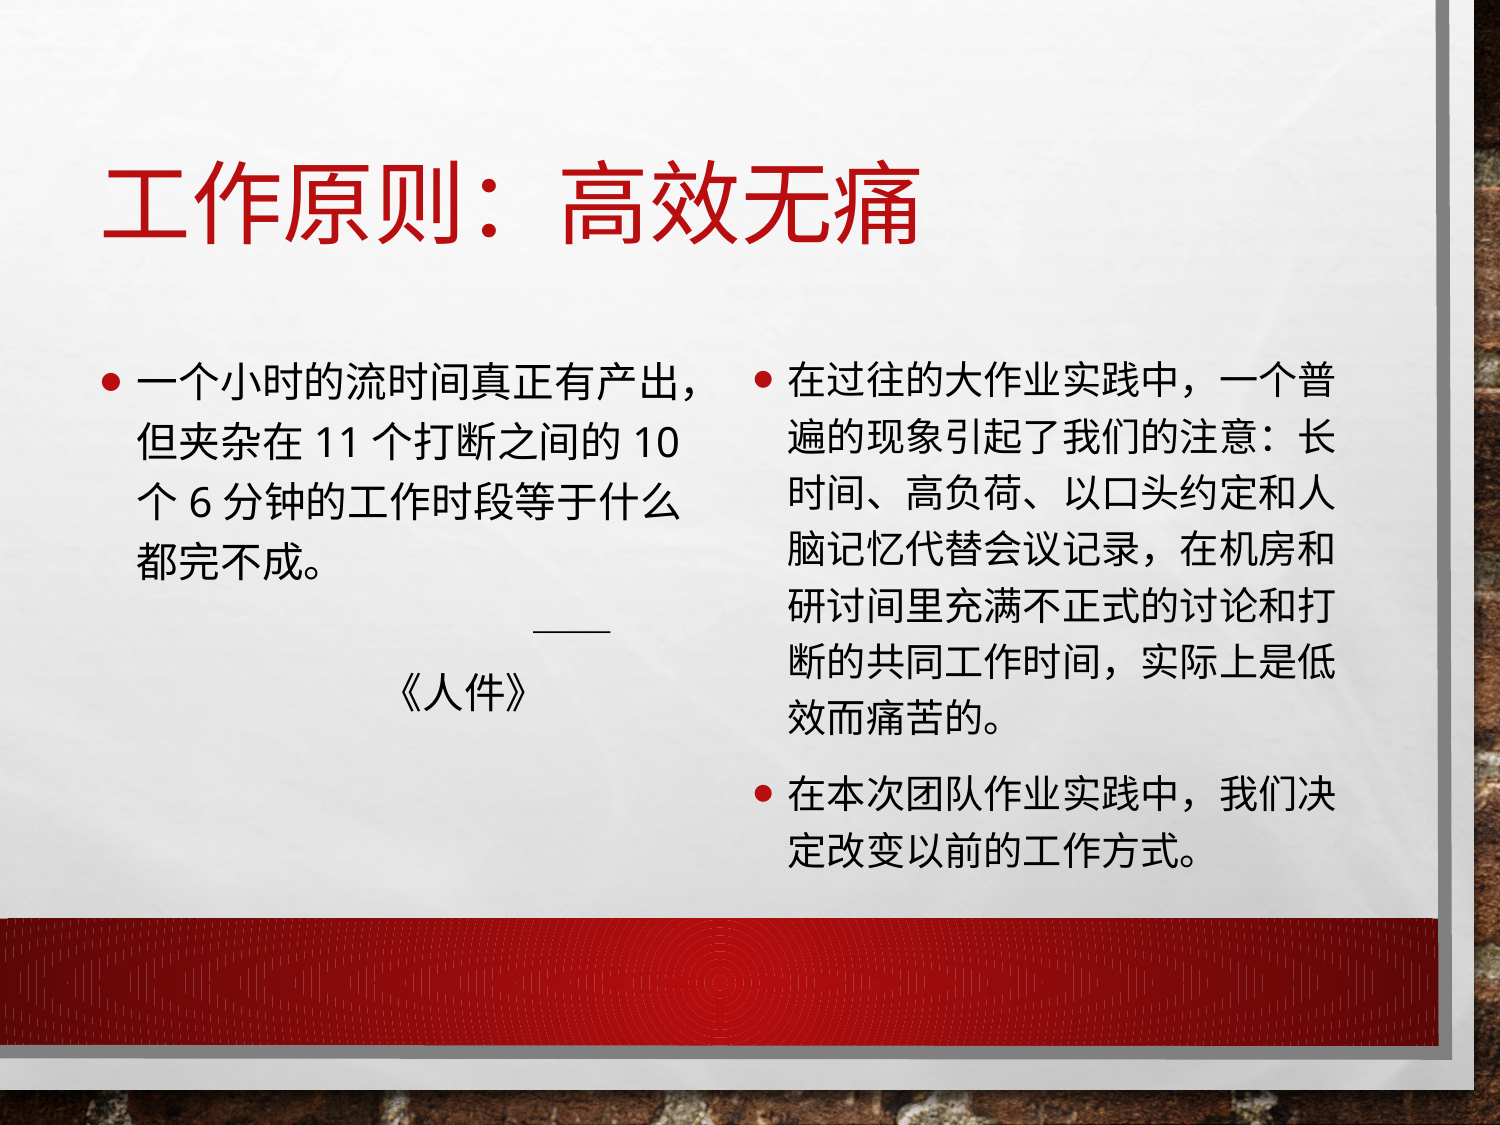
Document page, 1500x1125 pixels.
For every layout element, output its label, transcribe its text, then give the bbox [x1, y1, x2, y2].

list 一个小时的流时间真正有产出，但夹杂在11个打断之间的10个6分钟的工作时段等于什么都完不成。 ——《人件》 [84, 338, 711, 882]
picture [0, 0, 1500, 1125]
list 在过往的大作业实践中，一个普遍的现象引起了我们的注意：长时间、高负荷、以口头约定和人脑记忆代替会议记录，在机房和研讨间里充满不正式的讨论和打断的共同工作时间，实际上是低效而痛苦的。 在本次团队作业实践中，我们决定改变以前的工作方式。 [737, 338, 1364, 882]
title 工作原则：高效无痛 [84, 112, 1364, 303]
